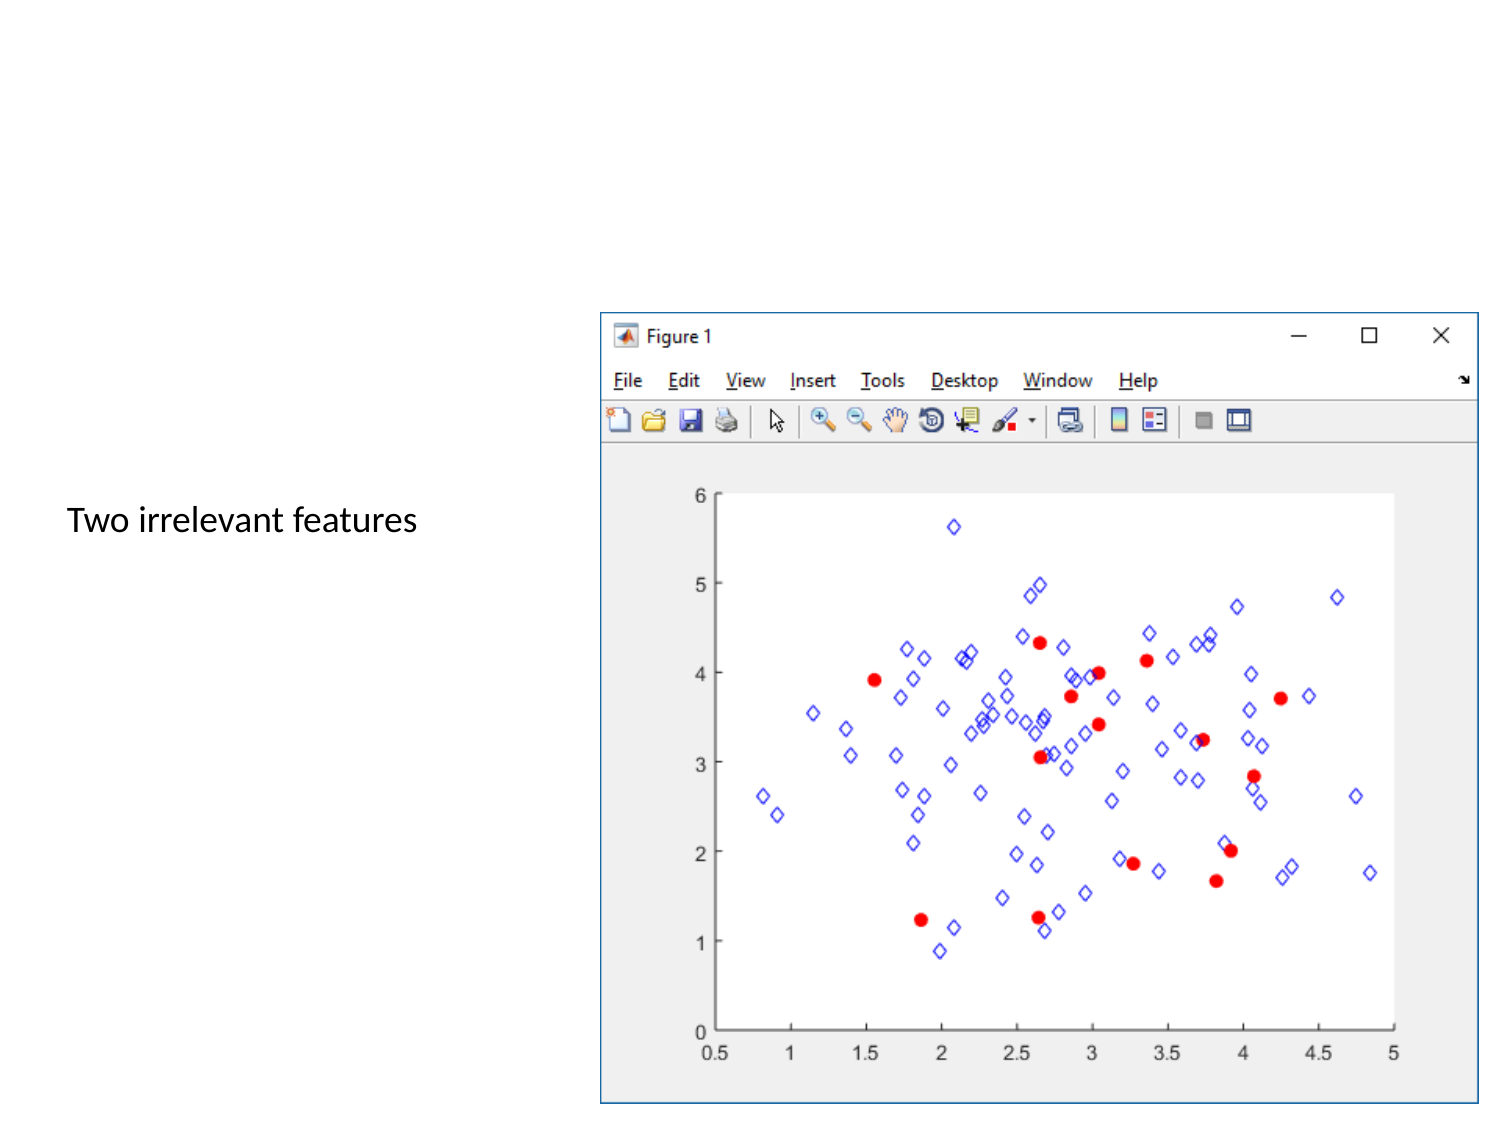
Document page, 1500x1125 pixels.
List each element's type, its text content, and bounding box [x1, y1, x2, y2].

picture [599, 312, 1479, 1104]
text_box Two irrelevant features [52, 487, 433, 548]
